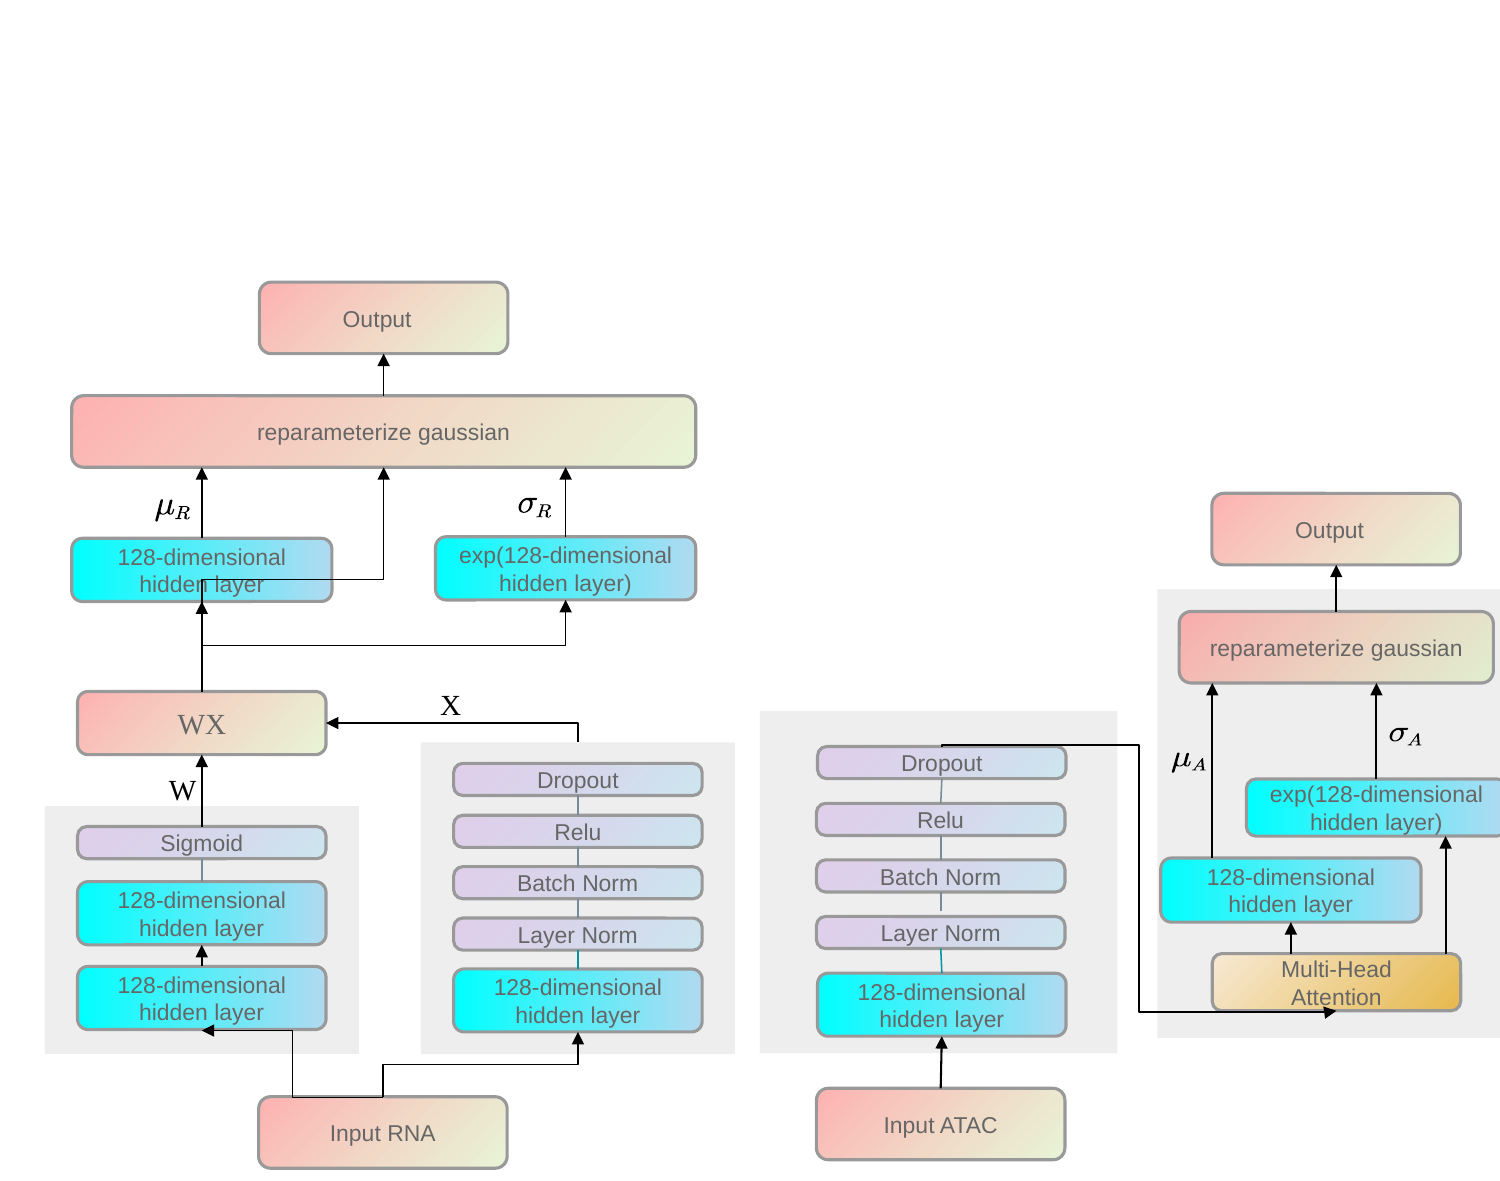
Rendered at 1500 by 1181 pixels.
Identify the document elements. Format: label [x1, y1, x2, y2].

text_box [759, 493, 1500, 1160]
text_box [44, 281, 736, 1169]
